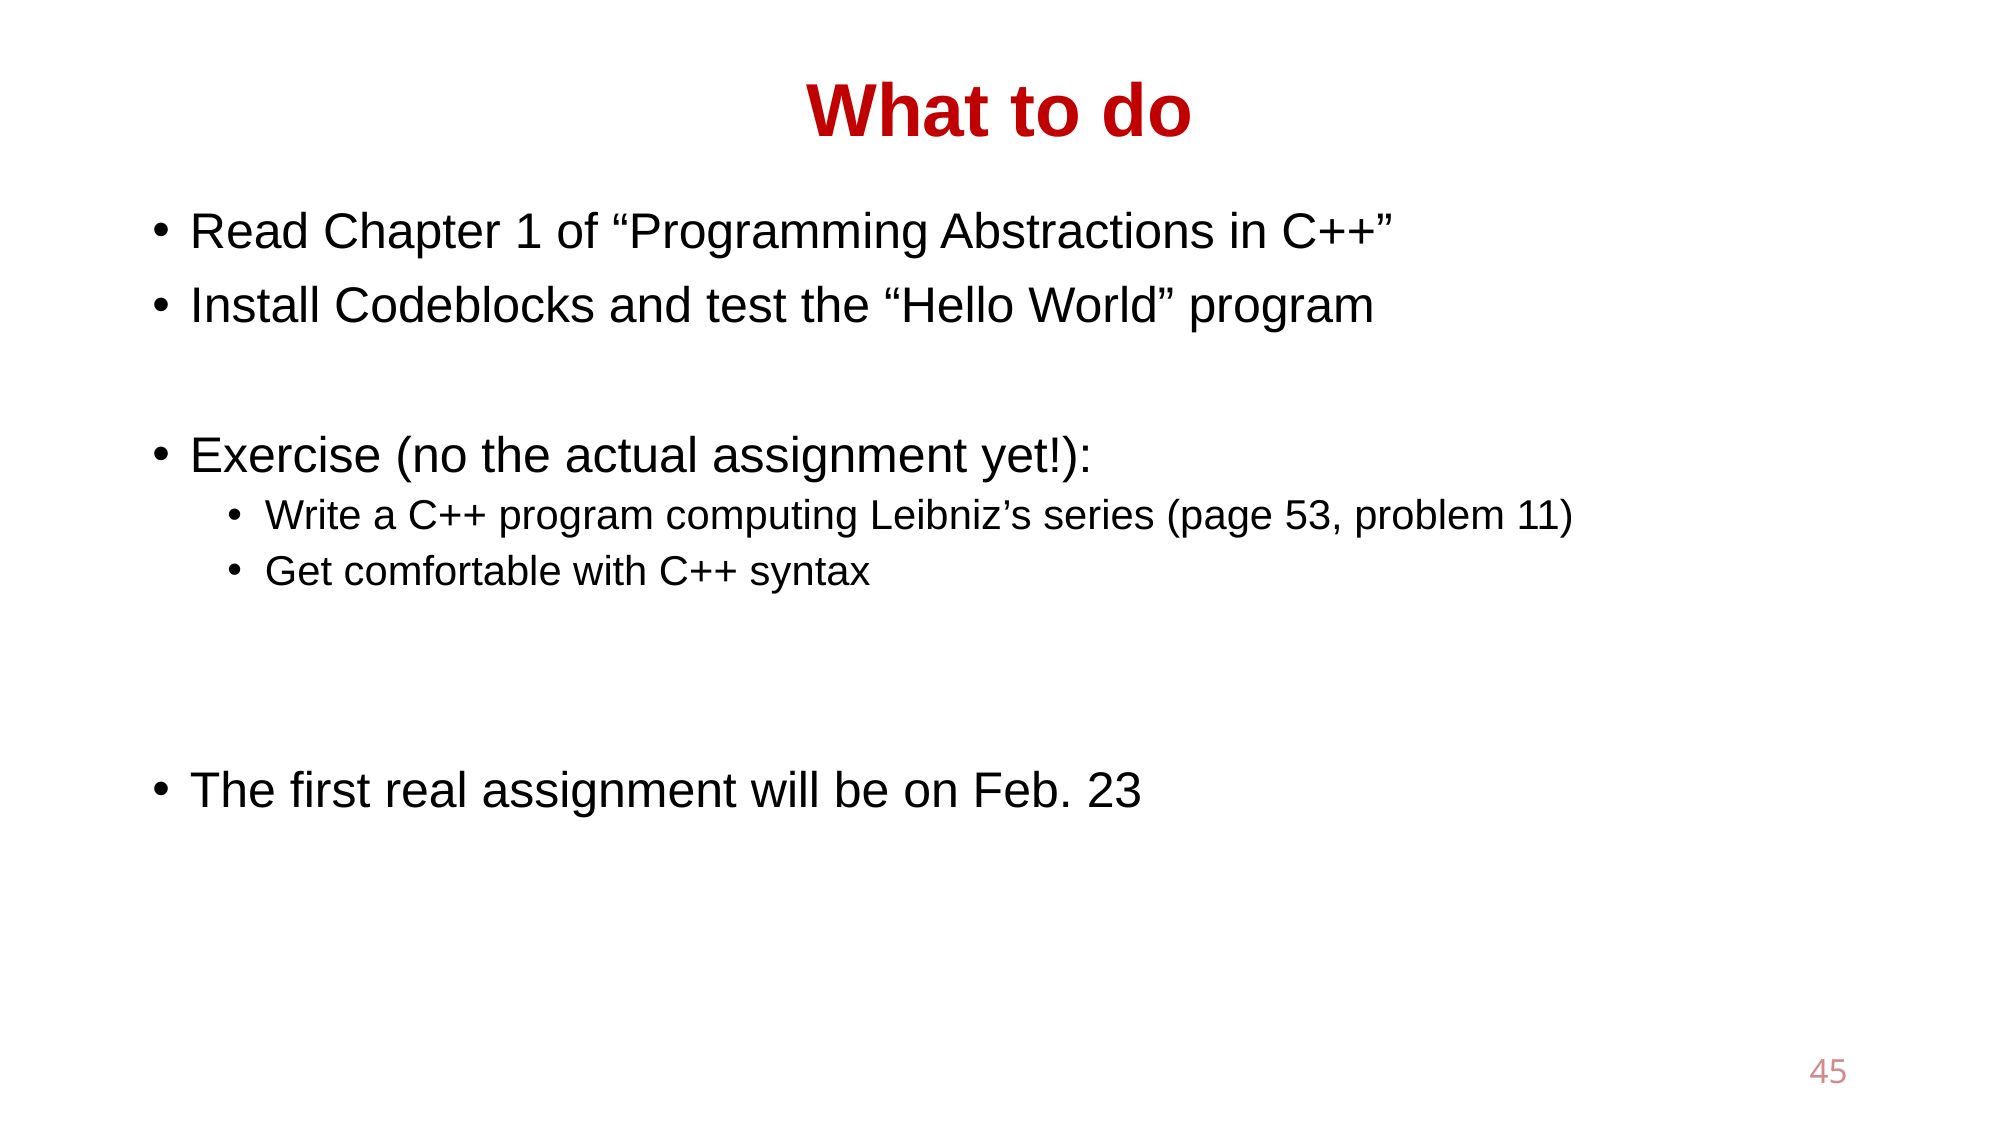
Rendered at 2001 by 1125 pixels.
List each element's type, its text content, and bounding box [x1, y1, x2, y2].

list Read Chapter 1 of “Programming Abstractions in C++” Install Codeblocks and test the “Hello World” program Exercise (no the actual assignment yet!): Write a C++ program computing Leibniz’s series (page 53, problem 11) Get comfortable with C++ syntax The first real assignment will be on Feb. 23 [137, 197, 1863, 1025]
slide_number 45 [1412, 1042, 1863, 1103]
title What to do [137, 59, 1863, 166]
